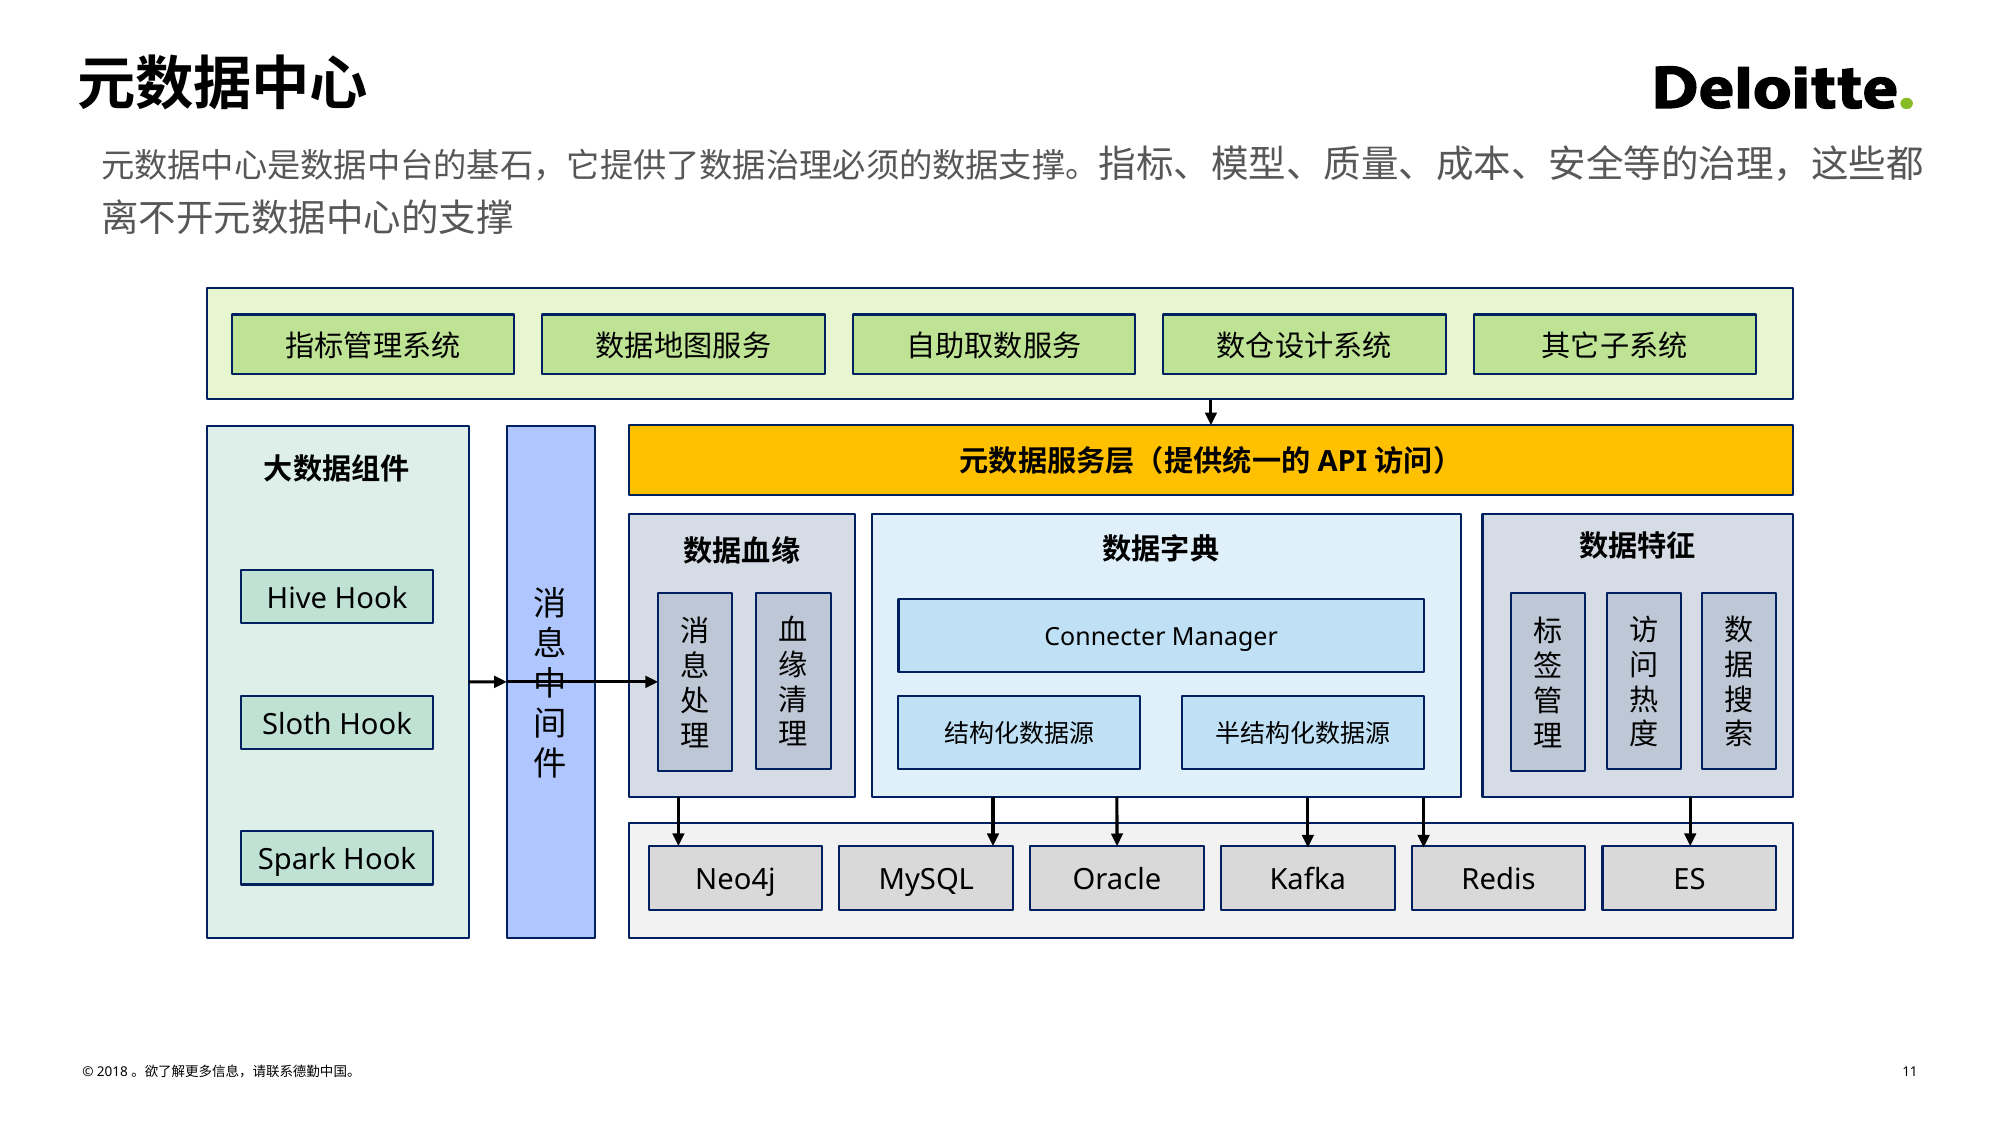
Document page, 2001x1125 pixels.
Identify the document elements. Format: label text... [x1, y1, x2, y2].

list 元数据中心是数据中台的基石，它提供了数据治理必须的数据支撑。指标、模型、质量、成本、安全等的治理，这些都离不开元数据中心的支撑 [101, 131, 1947, 186]
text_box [1655, 65, 1914, 110]
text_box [206, 287, 1794, 939]
title 元数据中心 [77, 46, 1923, 101]
